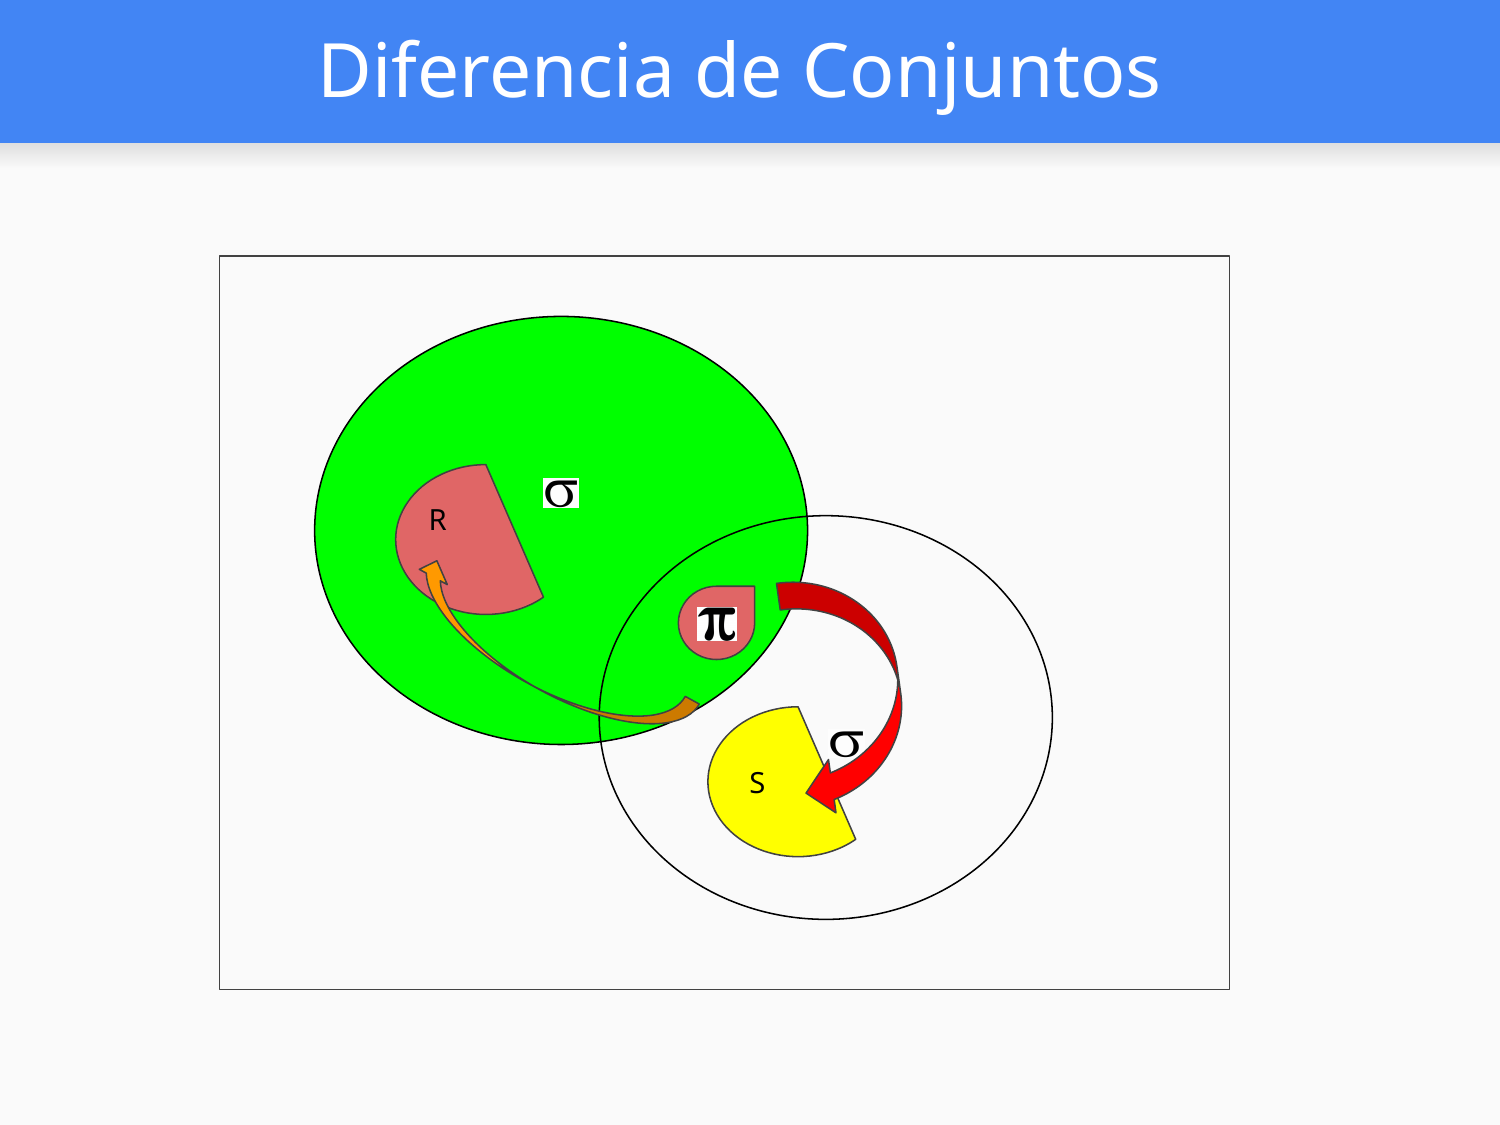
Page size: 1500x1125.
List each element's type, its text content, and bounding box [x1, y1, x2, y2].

picture [828, 728, 865, 759]
picture [542, 478, 580, 508]
title Diferencia de Conjuntos [16, 4, 1464, 131]
text_box [219, 256, 1230, 990]
picture [696, 606, 737, 641]
